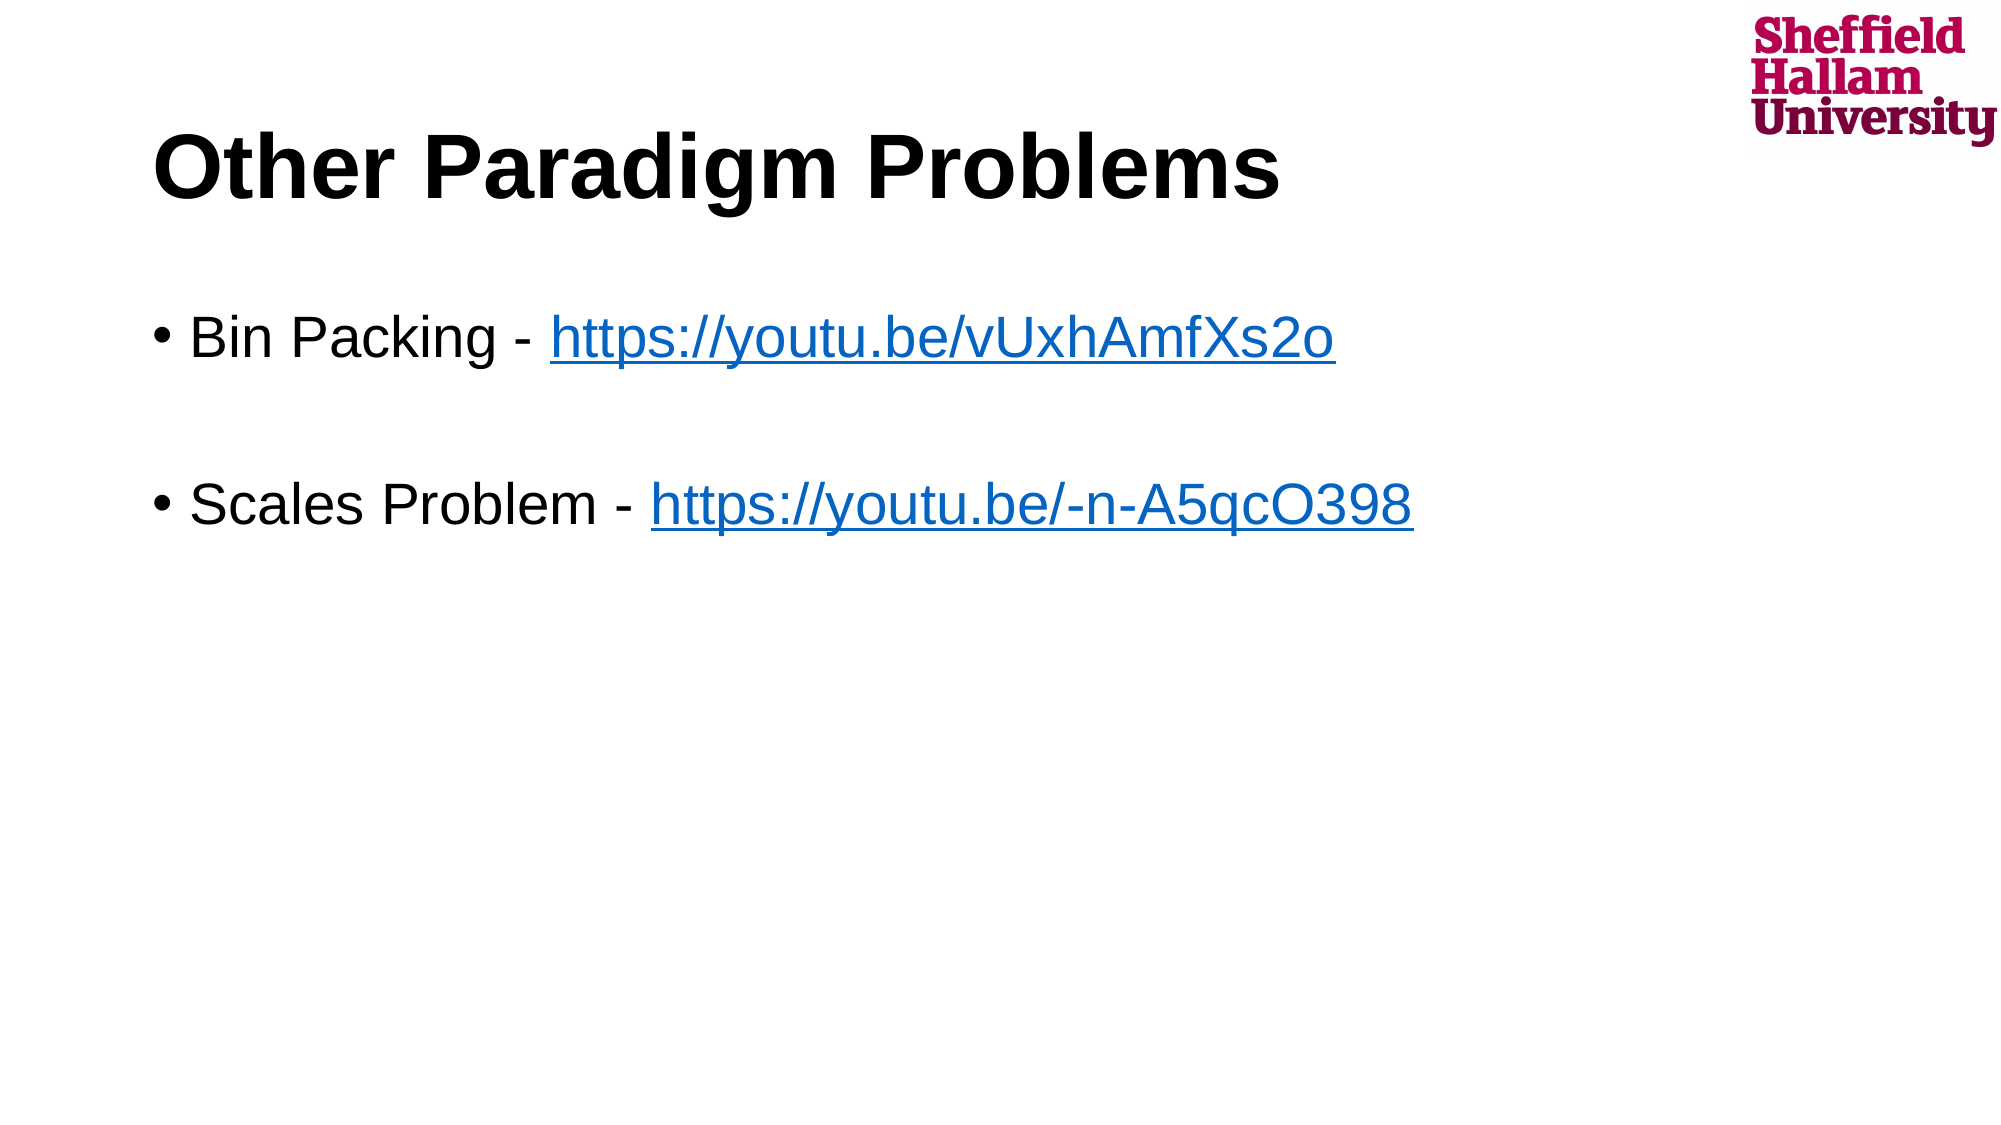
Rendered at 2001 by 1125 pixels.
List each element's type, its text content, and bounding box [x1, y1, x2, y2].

title Other Paradigm Problems [137, 59, 1863, 278]
list Bin Packing - https://youtu.be/vUxhAmfXs2o Scales Problem - https://youtu.be/-n-A5qcO398 [137, 299, 1863, 1014]
picture [1746, 5, 2000, 159]
